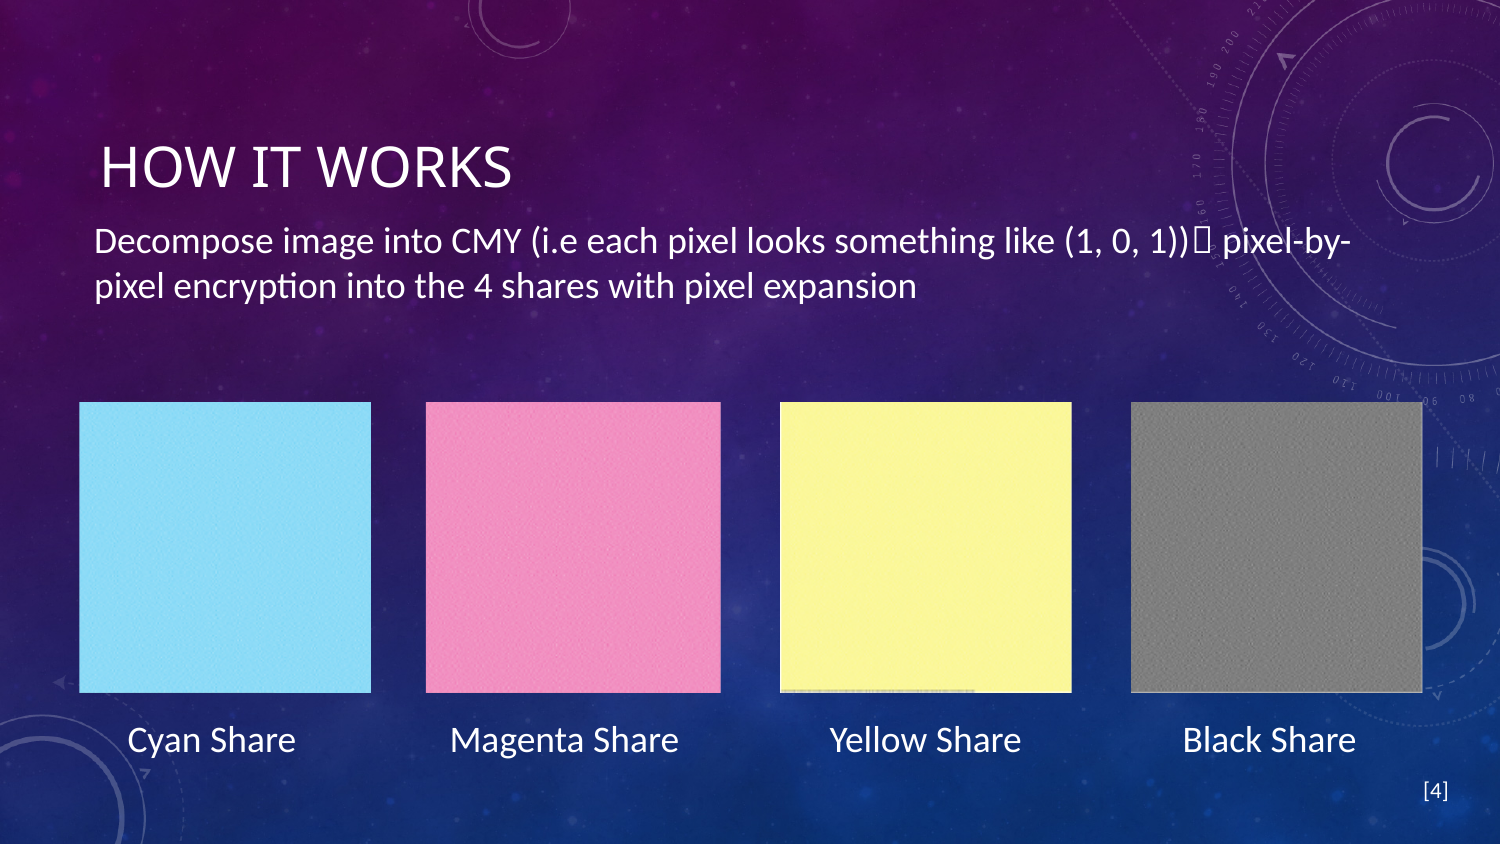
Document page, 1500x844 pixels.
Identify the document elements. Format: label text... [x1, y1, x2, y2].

text_box [4] [1408, 768, 1485, 811]
picture [0, 0, 1500, 844]
title How It Works [84, 75, 1331, 208]
text_box Black Share [1131, 707, 1409, 768]
text_box Magenta Share [425, 707, 704, 768]
text_box Yellow Share [787, 707, 1065, 768]
text_box Decompose image into CMY (i.e each pixel looks something like (1, 0, 1)) pixel-by-pixel encryption into the 4 shares with pixel expansion [79, 208, 1409, 314]
text_box Cyan Share [73, 708, 351, 768]
